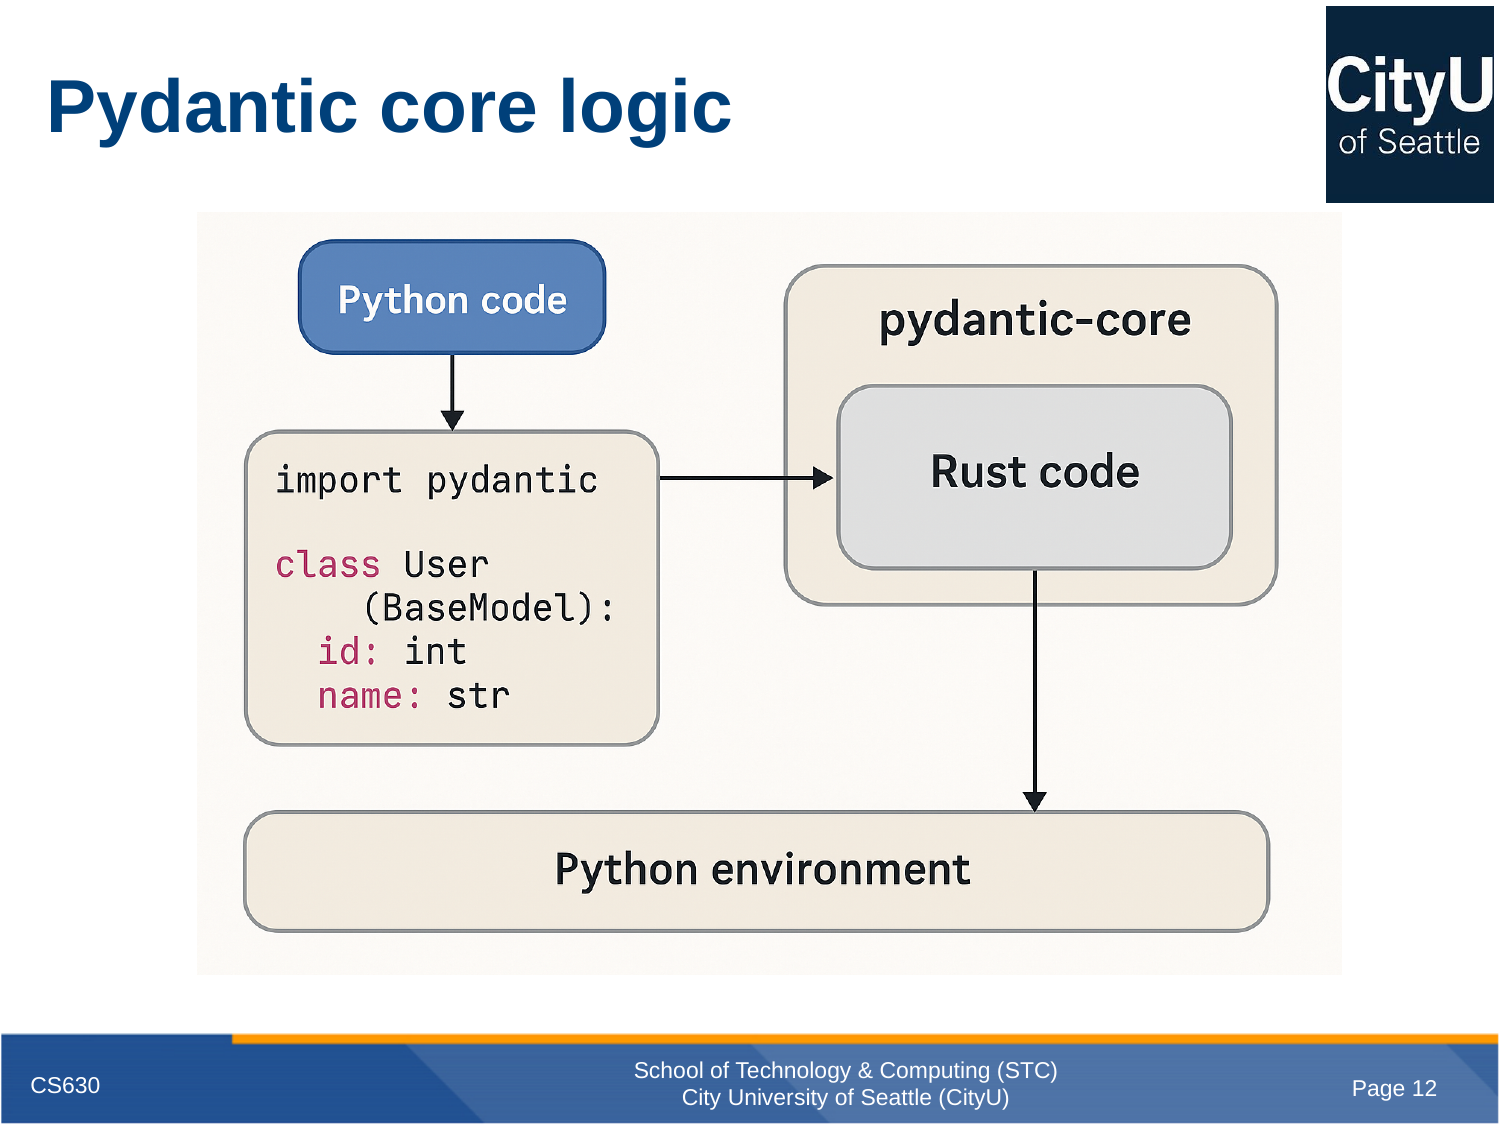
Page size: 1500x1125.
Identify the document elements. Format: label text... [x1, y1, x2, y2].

title Pydantic core logic [31, 49, 1394, 213]
picture [0, 1032, 1500, 1125]
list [197, 212, 1342, 976]
picture [1326, 6, 1494, 203]
